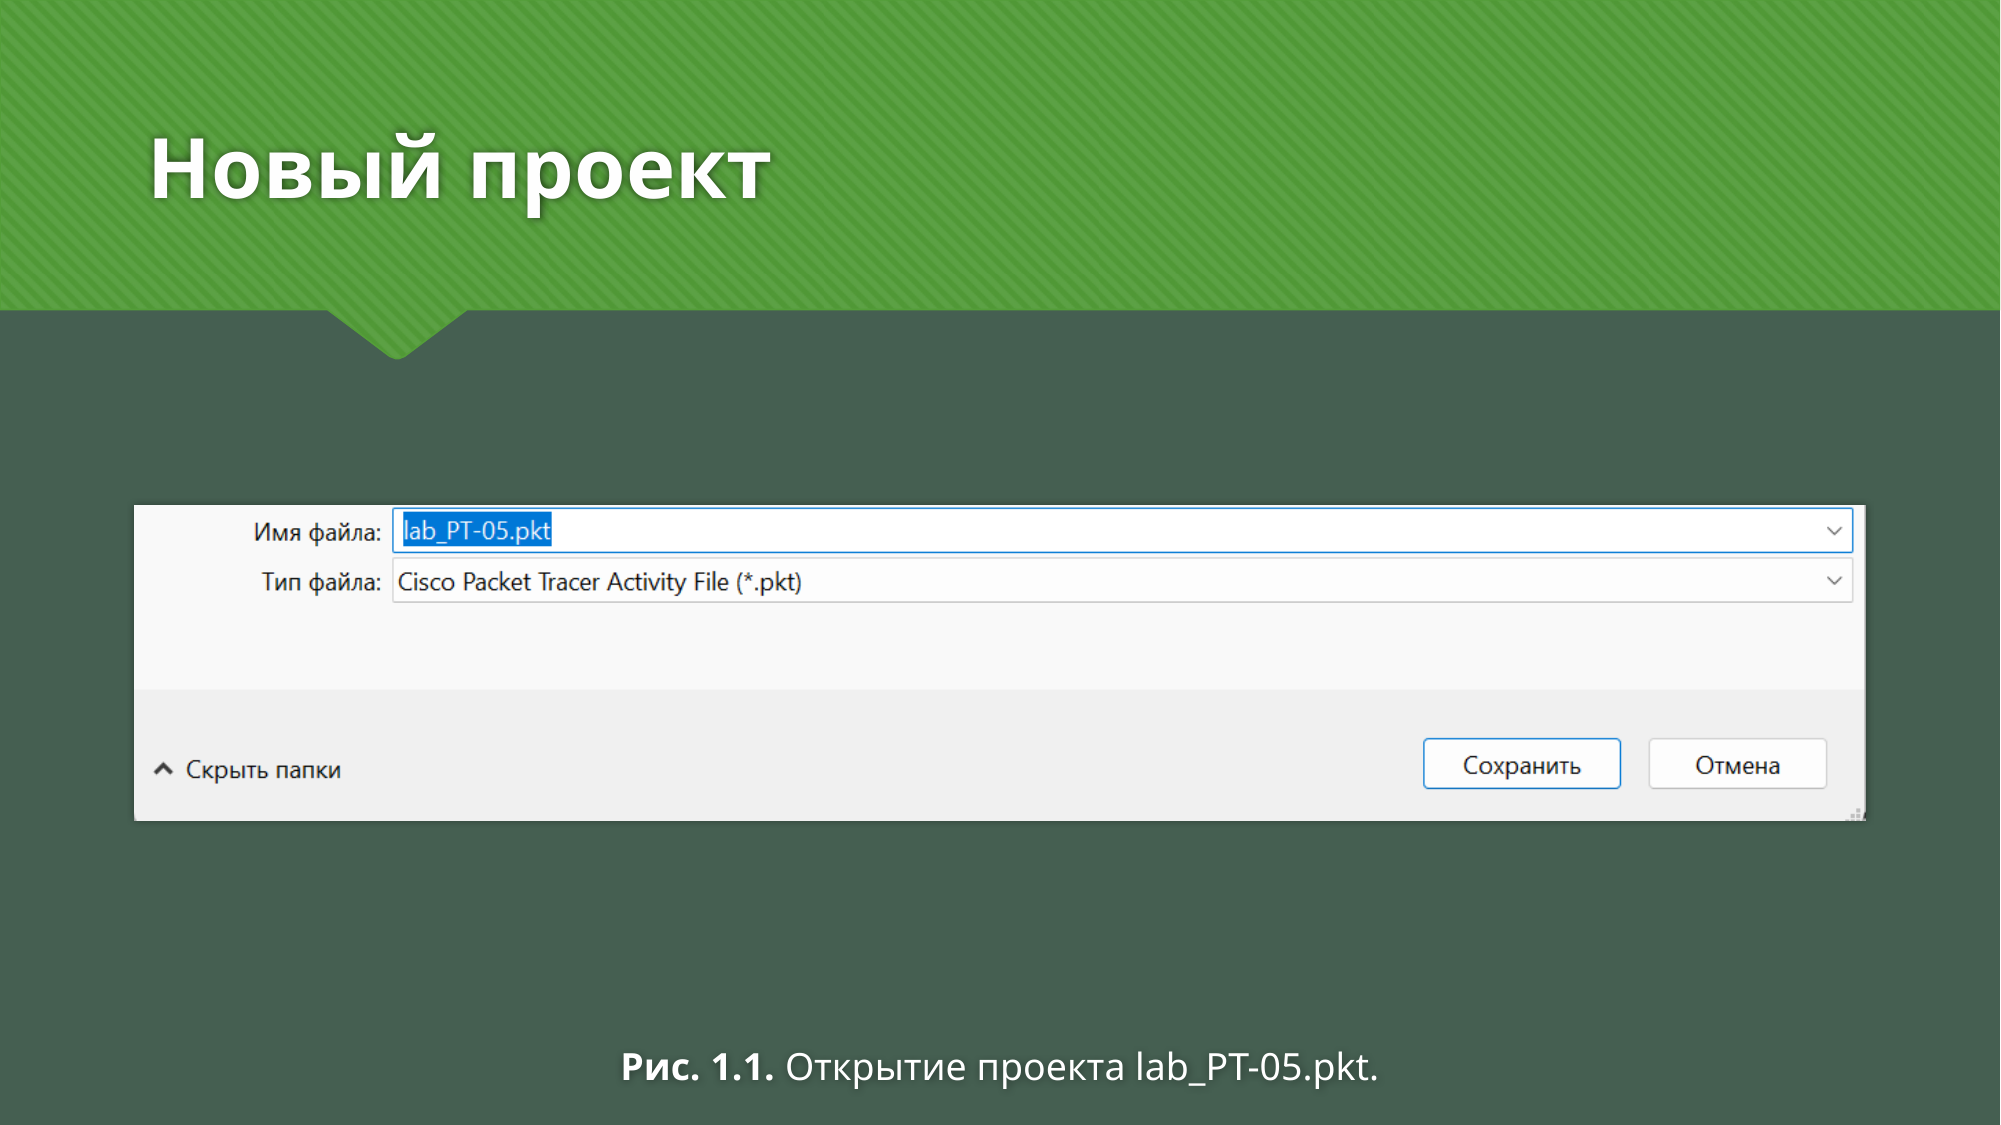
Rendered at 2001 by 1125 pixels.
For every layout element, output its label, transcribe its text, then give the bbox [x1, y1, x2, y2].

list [134, 505, 1866, 821]
title Новый проект [132, 103, 1868, 223]
text_box Рис. 1.1. Открытие проекта lab_PT-05.pkt. [198, 1018, 1802, 1112]
